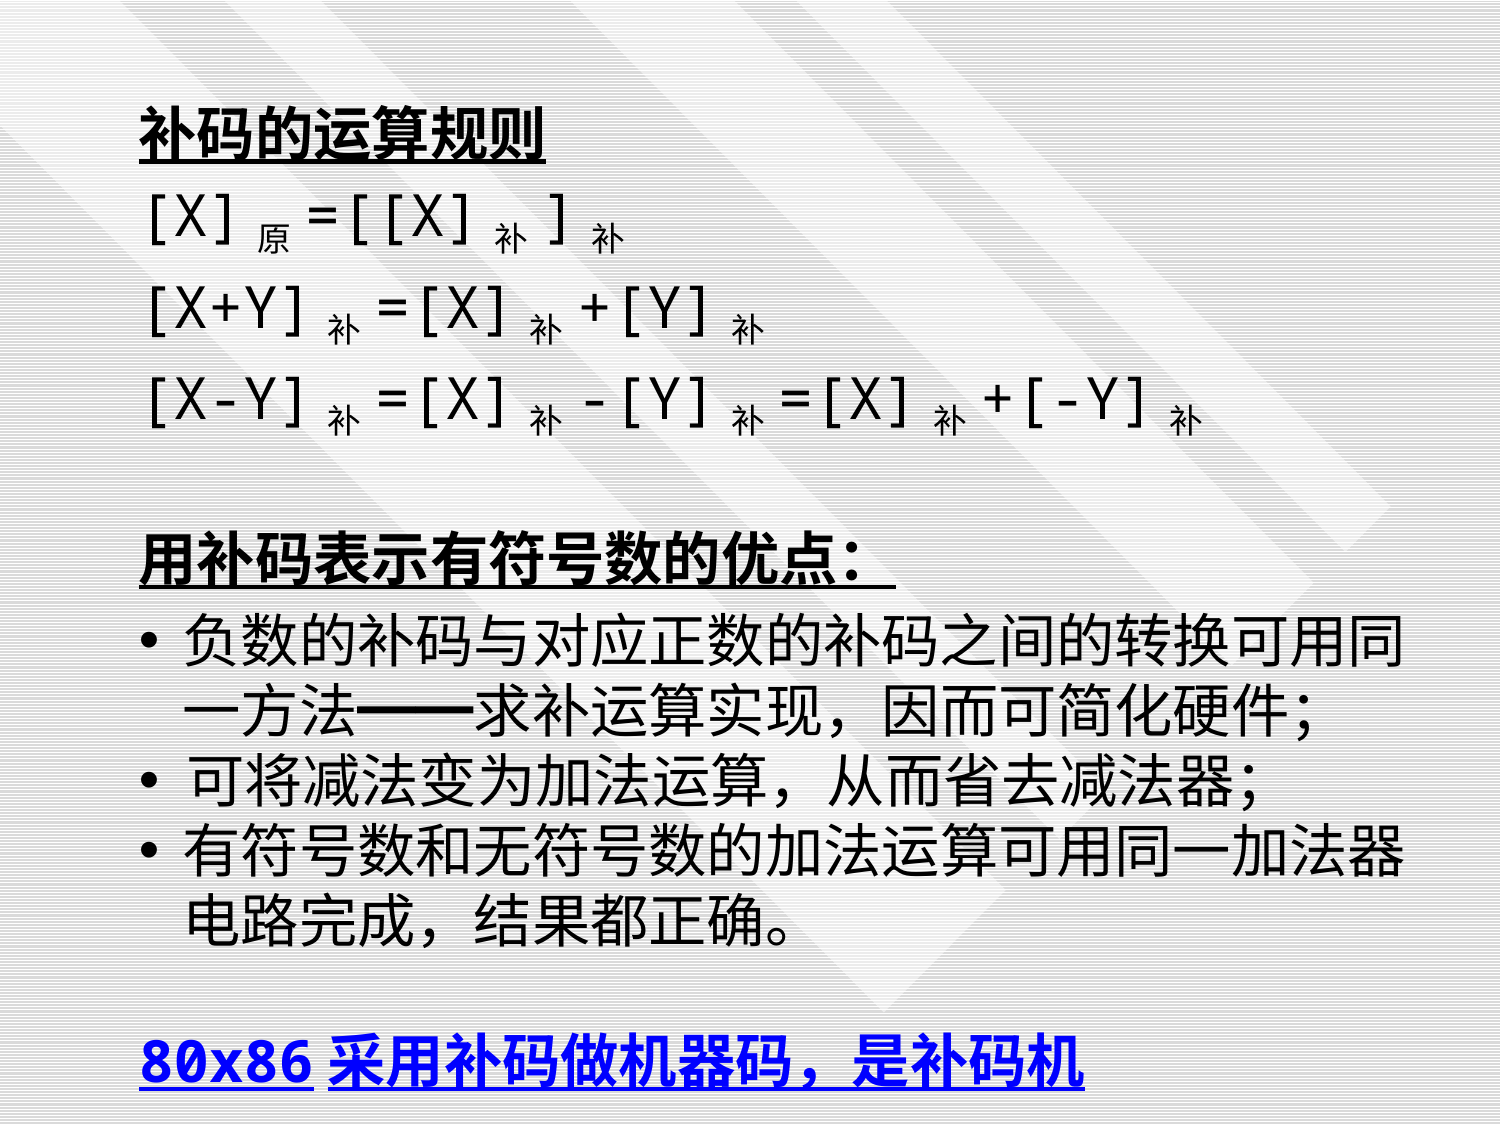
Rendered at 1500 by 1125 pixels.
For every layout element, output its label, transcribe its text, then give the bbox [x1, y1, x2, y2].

text_box 补码的运算规则 [X]原=[[X]补]补 [X+Y]补=[X]补+[Y]补 [X-Y]补=[X]补-[Y]补=[X]补+[-Y]补 用补码表示有符号数的优点： 负数的补码与对应正数的补码之间的转换可用同一方法━━求补运算实现，因而可简化硬件； 可将减法变为加法运算，从而省去减法器； 有符号数和无符号数的加法运算可用同一加法器电路完成，结果都正确。 80x86采用补码做机器码，是补码机 [123, 89, 1436, 1067]
